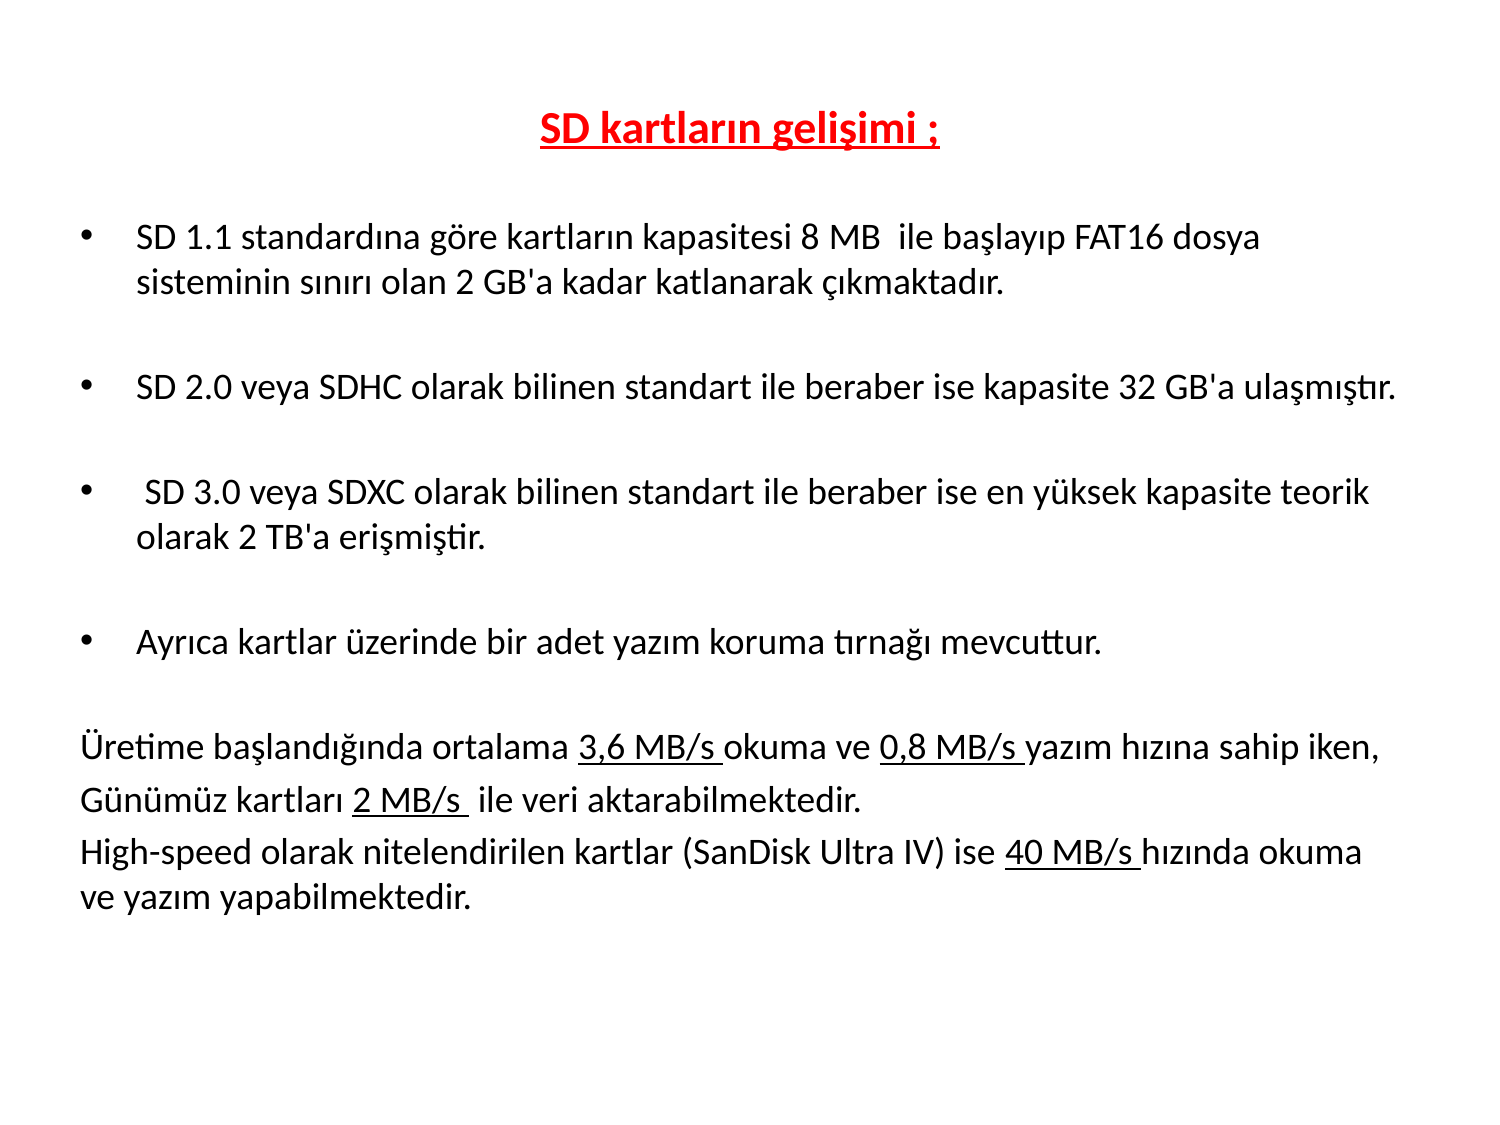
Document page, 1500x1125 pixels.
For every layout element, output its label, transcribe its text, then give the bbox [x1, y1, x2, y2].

list SD kartların gelişimi ; SD 1.1 standardına göre kartların kapasitesi 8 MB ile başlayıp FAT16 dosya sisteminin sınırı olan 2 GB'a kadar katlanarak çıkmaktadır. SD 2.0 veya SDHC olarak bilinen standart ile beraber ise kapasite 32 GB'a ulaşmıştır. SD 3.0 veya SDXC olarak bilinen standart ile beraber ise en yüksek kapasite teorik olarak 2 TB'a erişmiştir. Ayrıca kartlar üzerinde bir adet yazım koruma tırnağı mevcuttur. Üretime başlandığında ortalama 3,6 MB/s okuma ve 0,8 MB/s yazım hızına sahip iken, Günümüz kartları 2 MB/s ile veri aktarabilmektedir. High-speed olarak nitelendirilen kartlar (SanDisk Ultra IV) ise 40 MB/s hızında okuma ve yazım yapabilmektedir. [64, 90, 1415, 1024]
